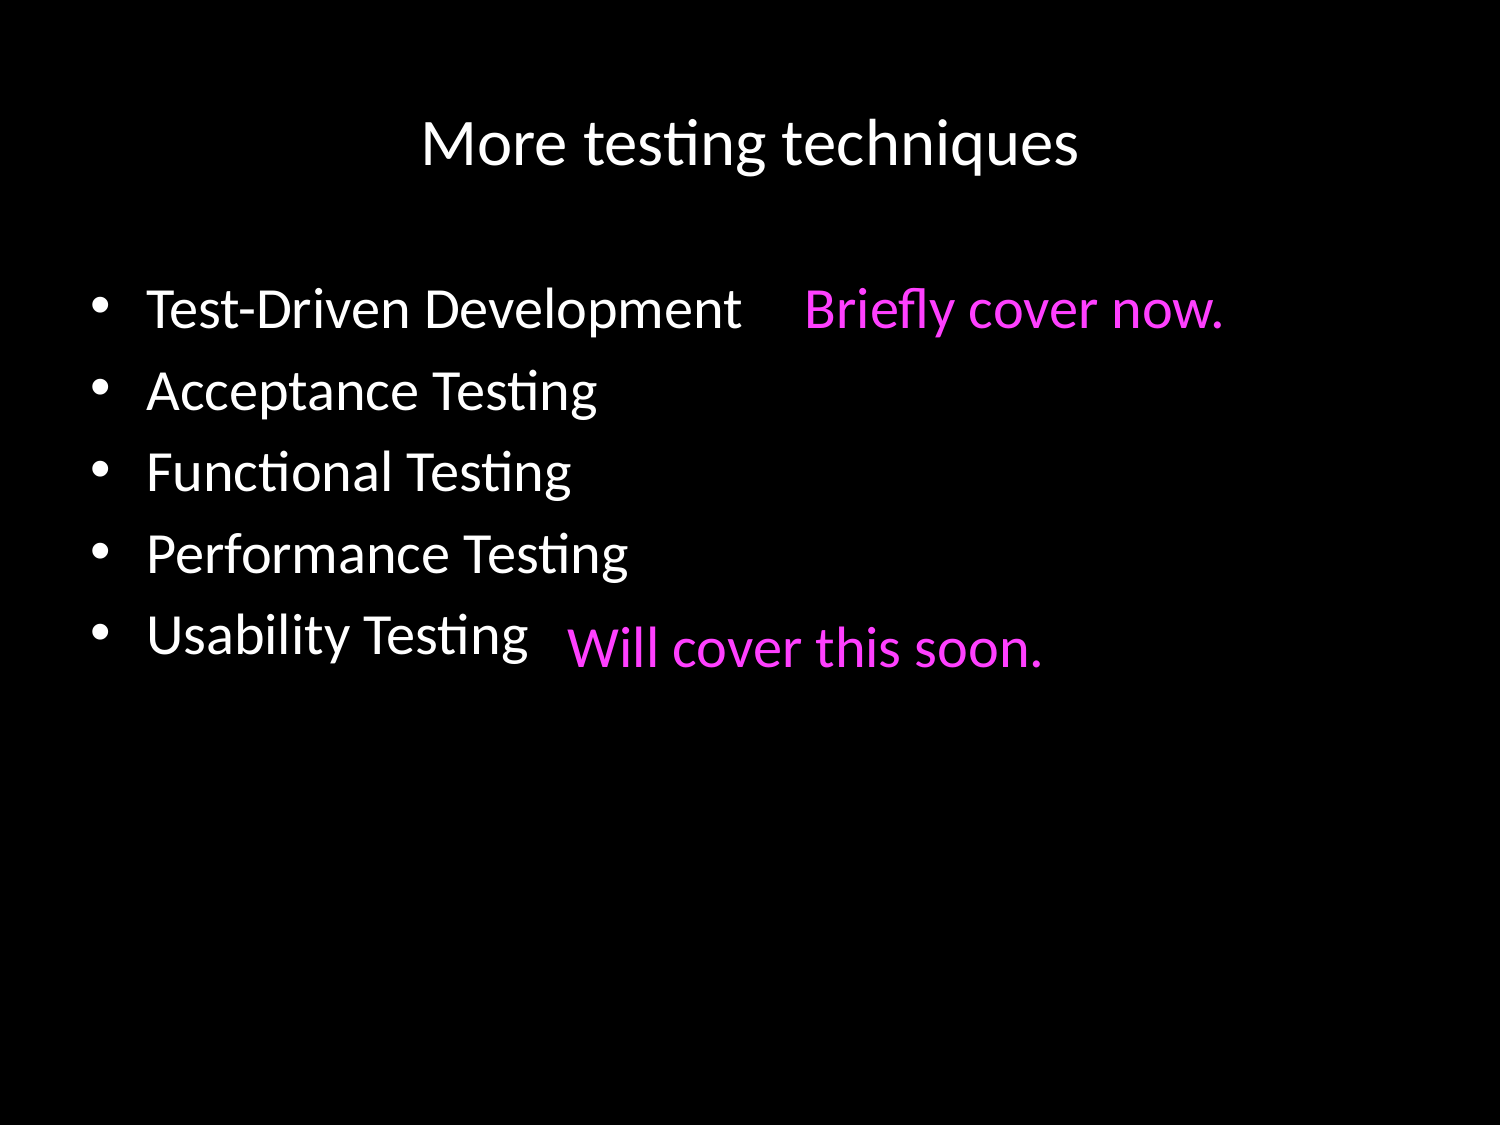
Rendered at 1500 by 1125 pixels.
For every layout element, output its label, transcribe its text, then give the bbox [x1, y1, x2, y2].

list Test-Driven Development Acceptance Testing Functional Testing Performance Testing Usability Testing [75, 262, 1425, 1005]
text_box Briefly cover now. [790, 262, 1241, 348]
title More testing techniques [75, 45, 1425, 233]
text_box Will cover this soon. [553, 601, 1060, 687]
